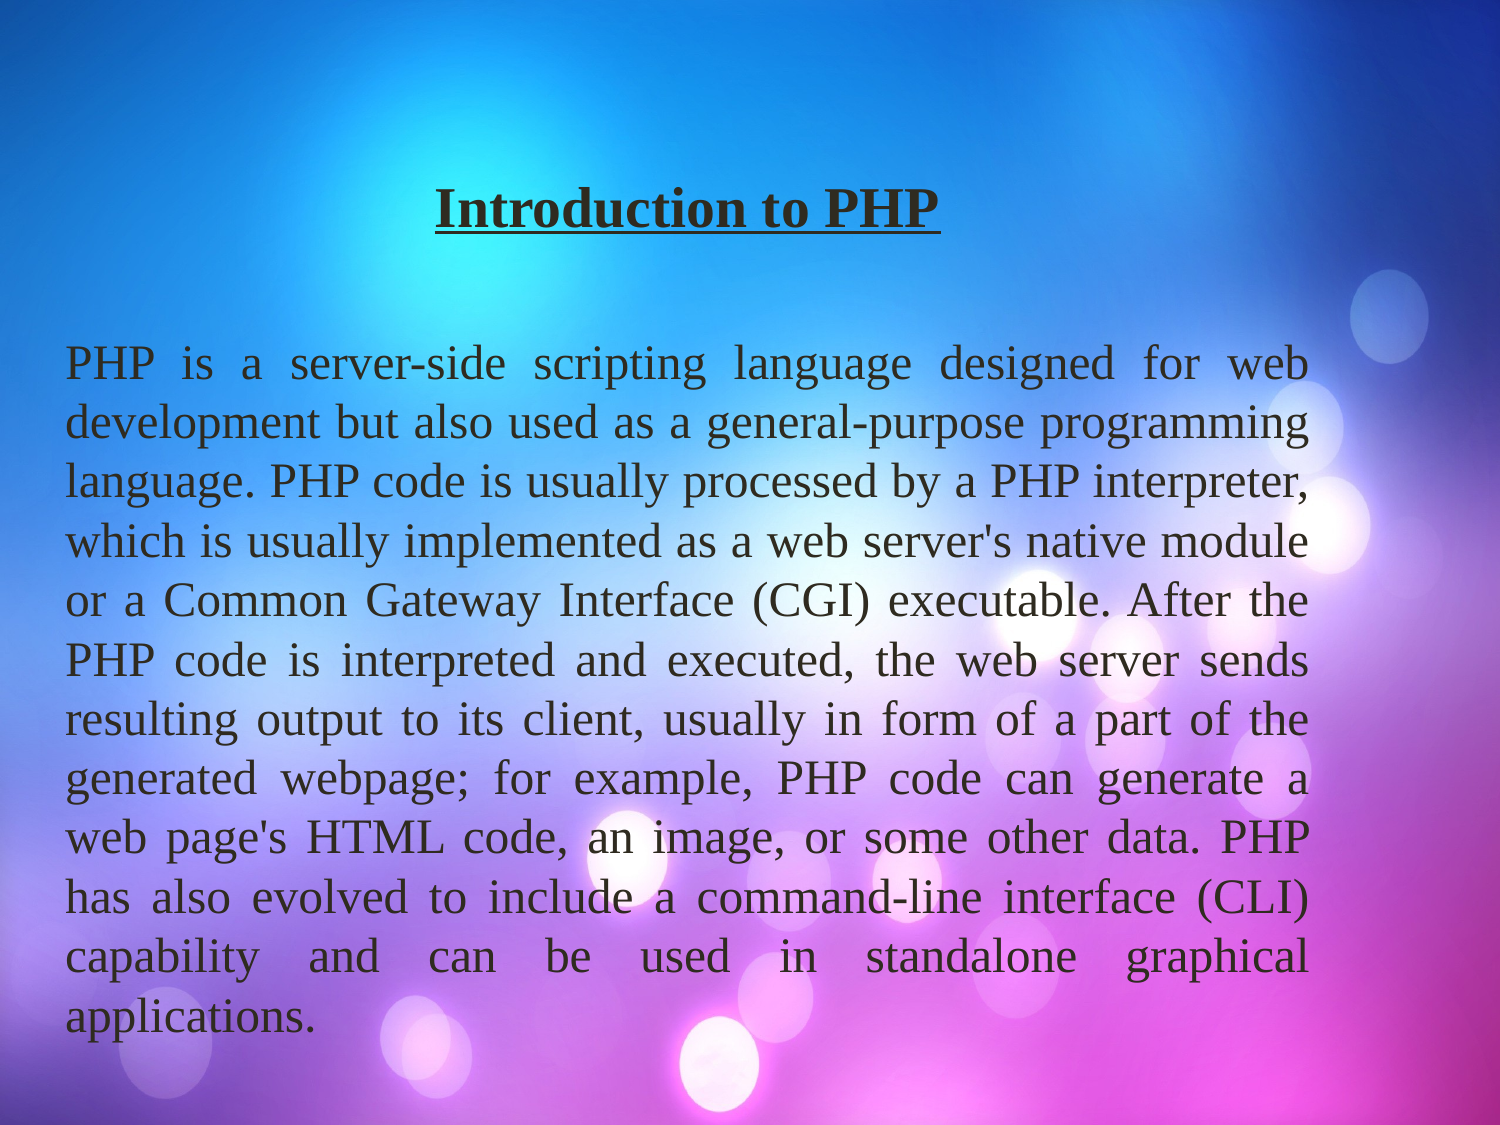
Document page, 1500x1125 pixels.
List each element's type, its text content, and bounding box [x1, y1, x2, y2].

list Introduction to PHP PHP is a server-side scripting language designed for web development but also used as a general-purpose programming language. PHP code is usually processed by a PHP interpreter, which is usually implemented as a web server's native module or a Common Gateway Interface (CGI) executable. After the PHP code is interpreted and executed, the web server sends resulting output to its client, usually in form of a part of the generated webpage; for example, PHP code can generate a web page's HTML code, an image, or some other data. PHP has also evolved to include a command-line interface (CLI) capability and can be used in standalone graphical applications. [50, 162, 1325, 1050]
picture [0, 0, 1500, 1125]
